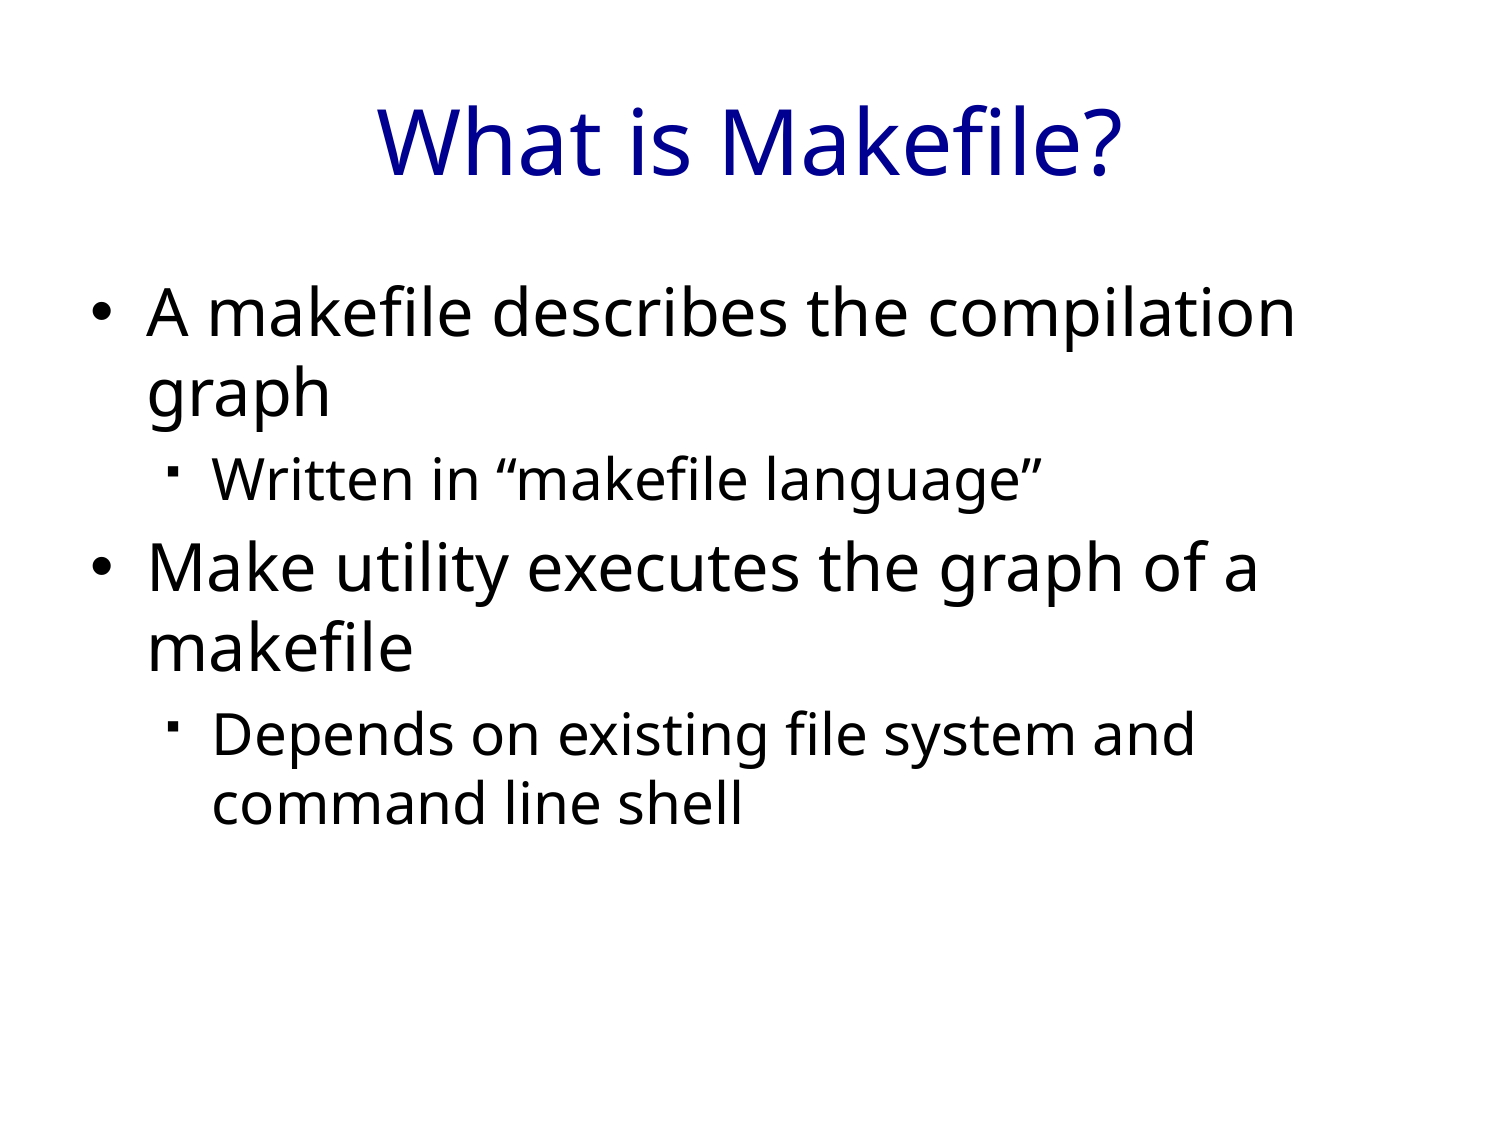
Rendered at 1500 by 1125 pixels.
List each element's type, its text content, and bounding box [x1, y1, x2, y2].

list A makefile describes the compilation graph Written in “makefile language” Make utility executes the graph of a makefile Depends on existing file system and command line shell [75, 262, 1425, 1005]
title What is Makefile? [75, 45, 1425, 233]
